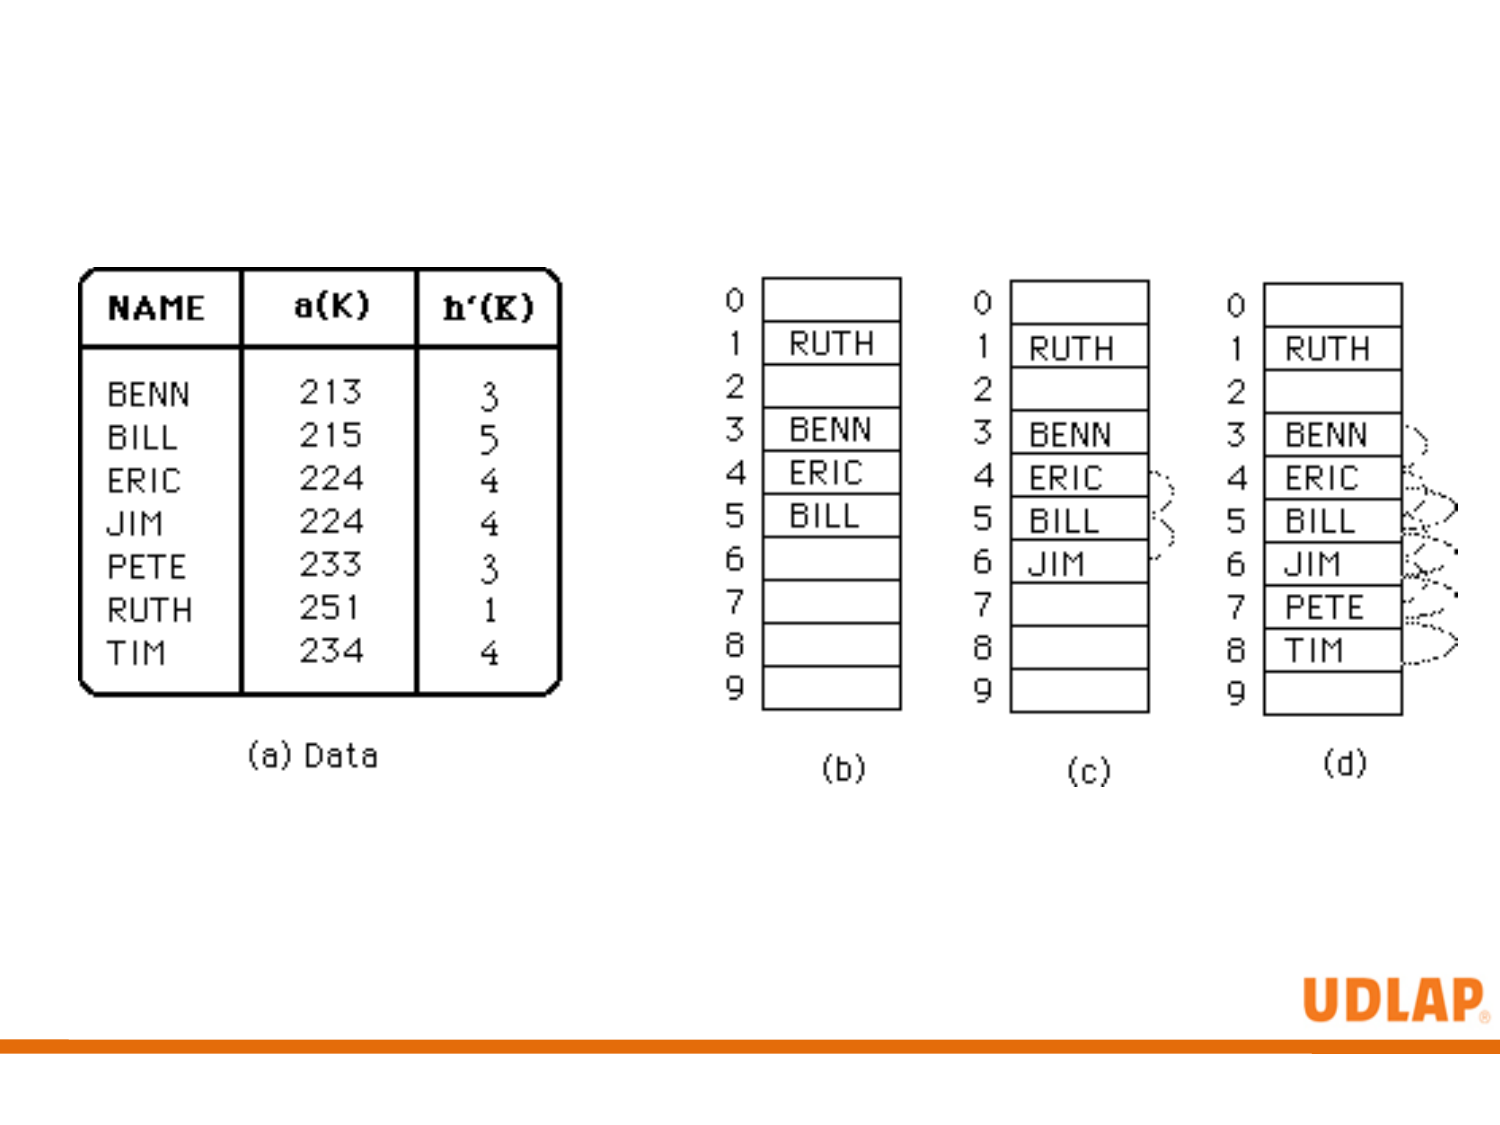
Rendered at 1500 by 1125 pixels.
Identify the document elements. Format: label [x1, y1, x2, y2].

list [78, 266, 1458, 788]
picture [1290, 968, 1500, 1036]
